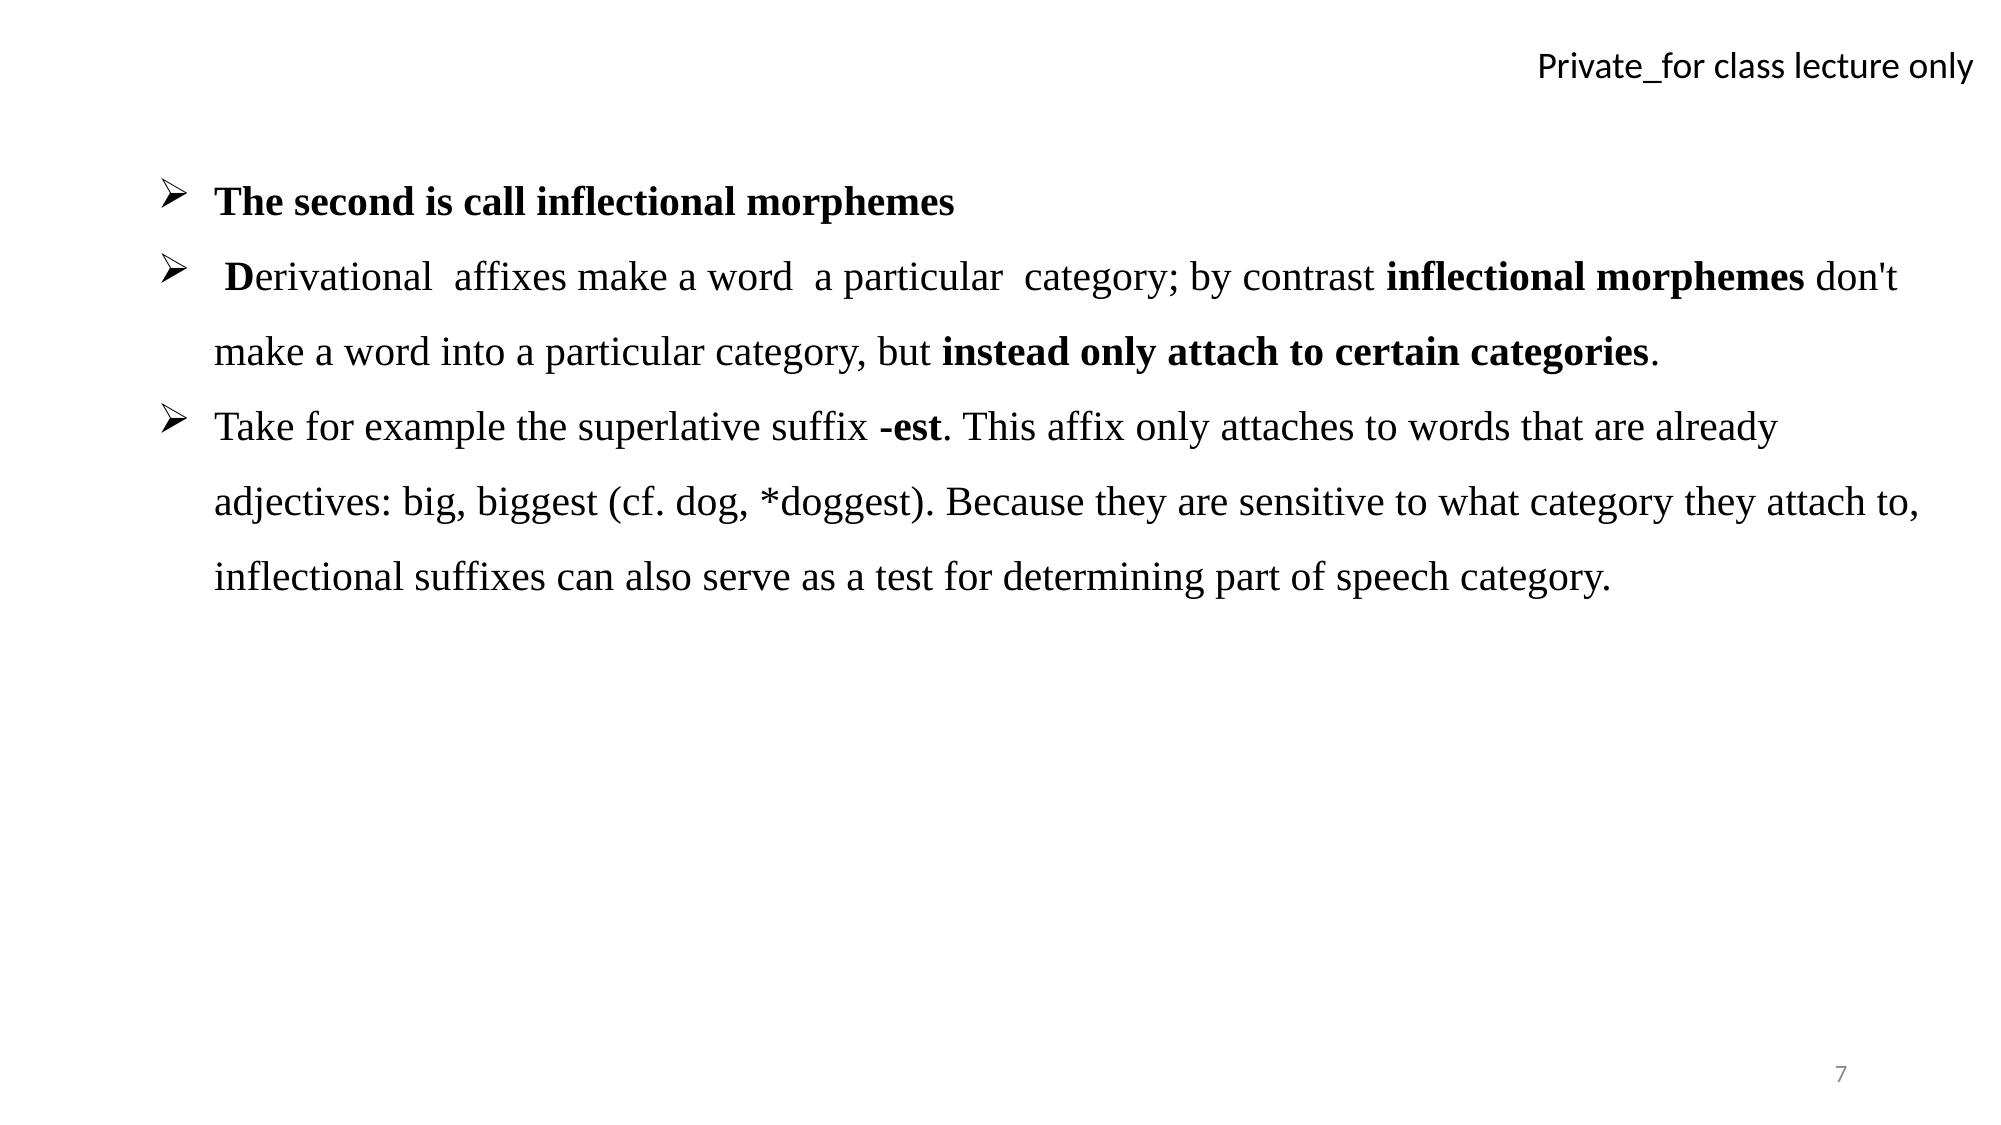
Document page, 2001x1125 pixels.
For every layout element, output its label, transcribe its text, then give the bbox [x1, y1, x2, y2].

subtitle The second is call inflectional morphemes Derivational affixes make a word a particular category; by contrast inflectional morphemes don't make a word into a particular category, but instead only attach to certain categories. Take for example the superlative suffix -est. This affix only attaches to words that are already adjectives: big, biggest (cf. dog, *doggest). Because they are sensitive to what category they attach to, inflectional suffixes can also serve as a test for determining part of speech category. [142, 140, 1964, 992]
slide_number 7 [1412, 1042, 1863, 1103]
